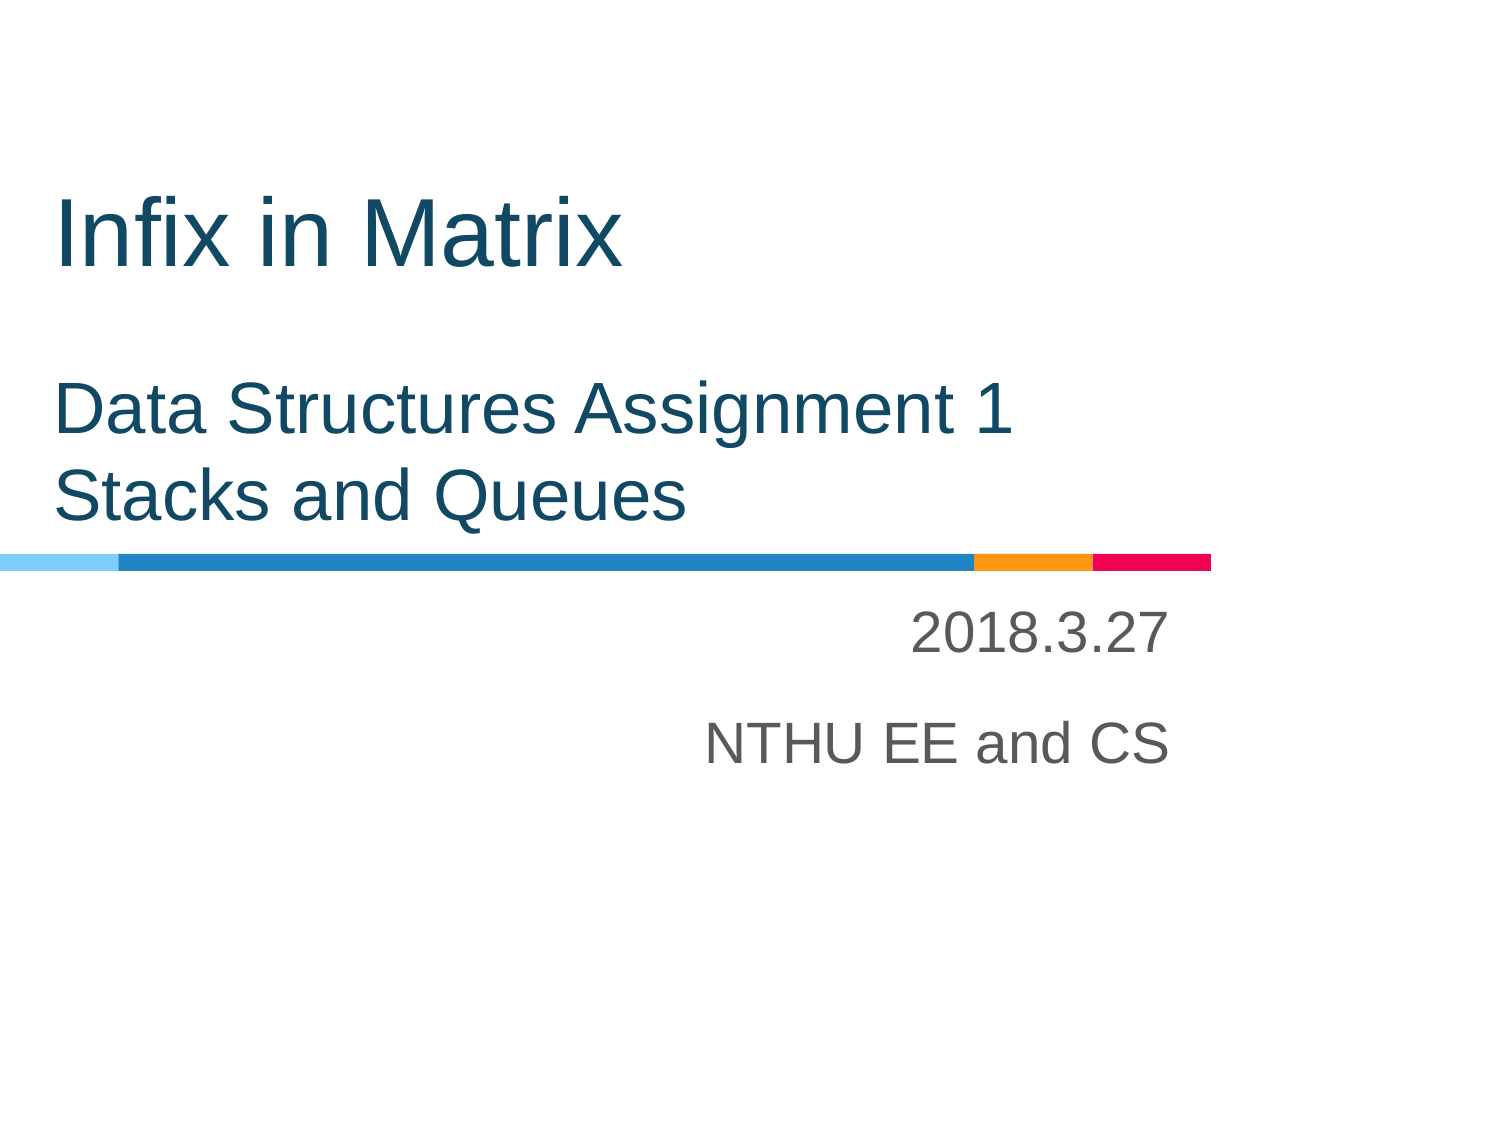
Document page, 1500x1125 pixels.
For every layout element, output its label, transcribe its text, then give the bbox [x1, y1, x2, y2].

subtitle 2018.3.27 NTHU EE and CS [60, 586, 1186, 859]
title Infix in Matrix Data Structures Assignment 1 Stacks and Queues [38, 154, 1186, 551]
